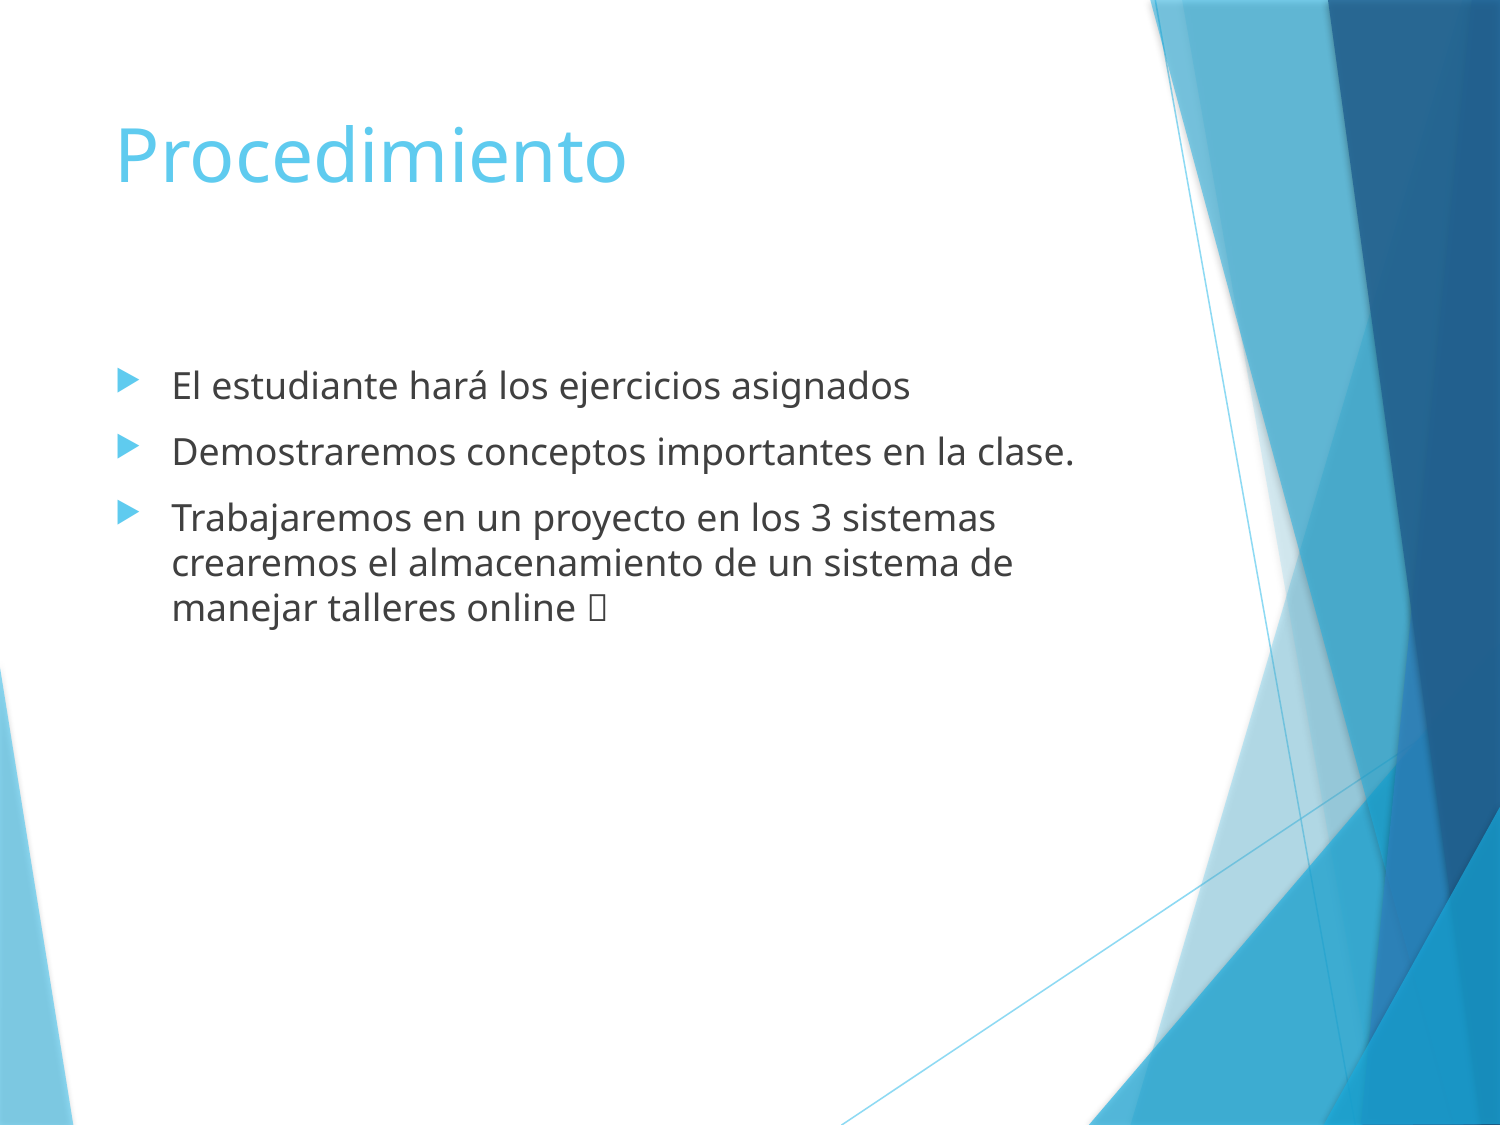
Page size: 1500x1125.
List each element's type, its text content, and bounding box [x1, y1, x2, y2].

list El estudiante hará los ejercicios asignados Demostraremos conceptos importantes en la clase. Trabajaremos en un proyecto en los 3 sistemas crearemos el almacenamiento de un sistema de manejar talleres online  [99, 354, 1142, 992]
title Procedimiento [99, 99, 1142, 317]
